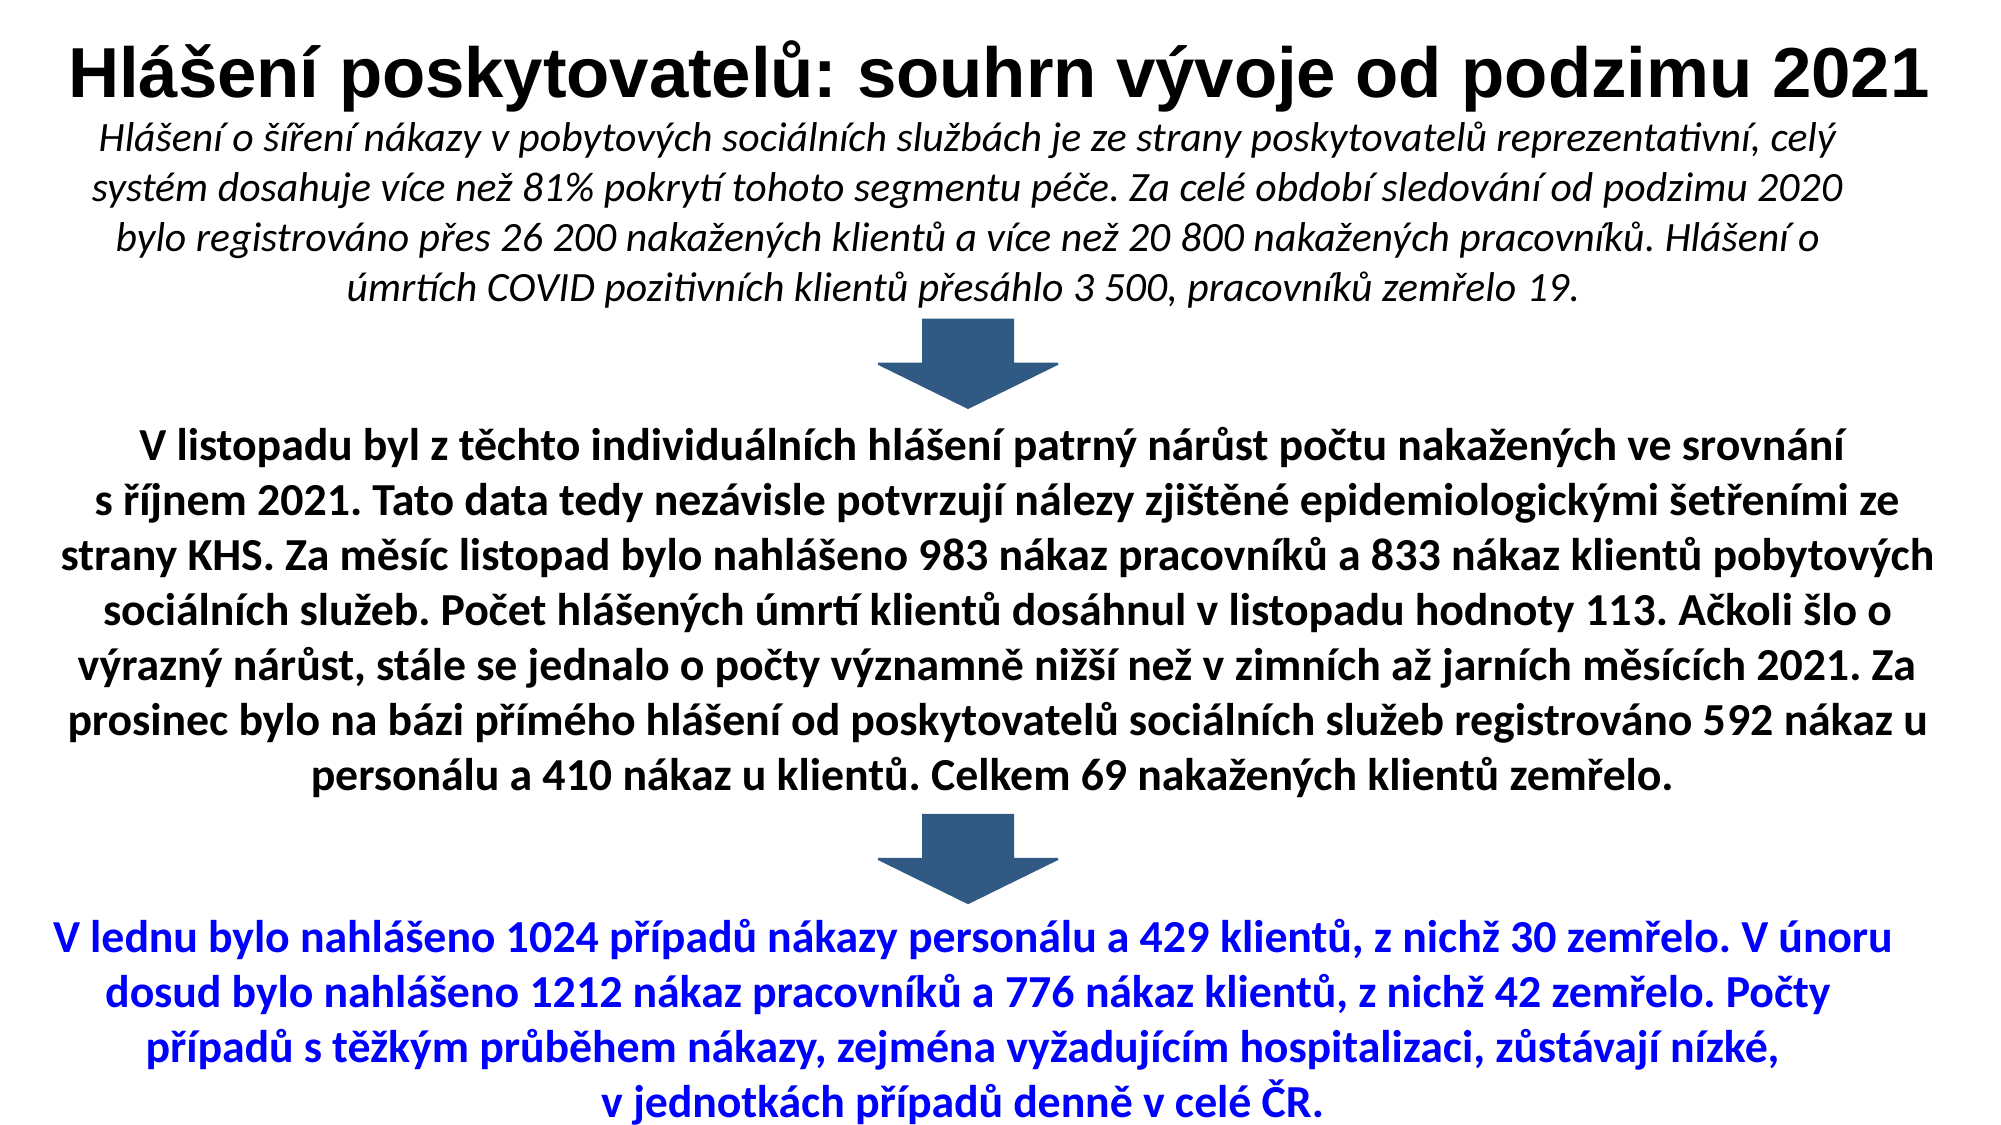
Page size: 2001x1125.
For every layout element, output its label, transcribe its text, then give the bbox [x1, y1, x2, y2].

text_box [877, 813, 1059, 898]
text_box [877, 318, 1059, 407]
text_box V lednu bylo nahlášeno 1024 případů nákazy personálu a 429 klientů, z nichž 30 zemřelo. V únoru dosud bylo nahlášeno 1212 nákaz pracovníků a 776 nákaz klientů, z nichž 42 zemřelo. Počty případů s těžkým průběhem nákazy, zejména vyžadujícím hospitalizaci, zůstávají nízké, v jednotkách případů denně v celé ČR. [18, 898, 1918, 1125]
text_box V listopadu byl z těchto individuálních hlášení patrný nárůst počtu nakažených ve srovnání s říjnem 2021. Tato data tedy nezávisle potvrzují nálezy zjištěné epidemiologickými šetřeními ze strany KHS. Za měsíc listopad bylo nahlášeno 983 nákaz pracovníků a 833 nákaz klientů pobytových sociálních služeb. Počet hlášených úmrtí klientů dosáhnul v listopadu hodnoty 113. Ačkoli šlo o výrazný nárůst, stále se jednalo o počty významně nižší než v zimních až jarních měsících 2021. Za prosinec bylo na bázi přímého hlášení od poskytovatelů sociálních služeb registrováno 592 nákaz u personálu a 410 nákaz u klientů. Celkem 69 nakažených klientů zemřelo. [39, 407, 1957, 807]
text_box Hlášení o šíření nákazy v pobytových sociálních službách je ze strany poskytovatelů reprezentativní, celý systém dosahuje více než 81% pokrytí tohoto segmentu péče. Za celé období sledování od podzimu 2020 bylo registrováno přes 26 200 nakažených klientů a více než 20 800 nakažených pracovníků. Hlášení o úmrtích COVID pozitivních klientů přesáhlo 3 500, pracovníků zemřelo 19. [38, 101, 1898, 317]
text_box Hlášení poskytovatelů: souhrn vývoje od podzimu 2021 [43, 19, 1957, 119]
